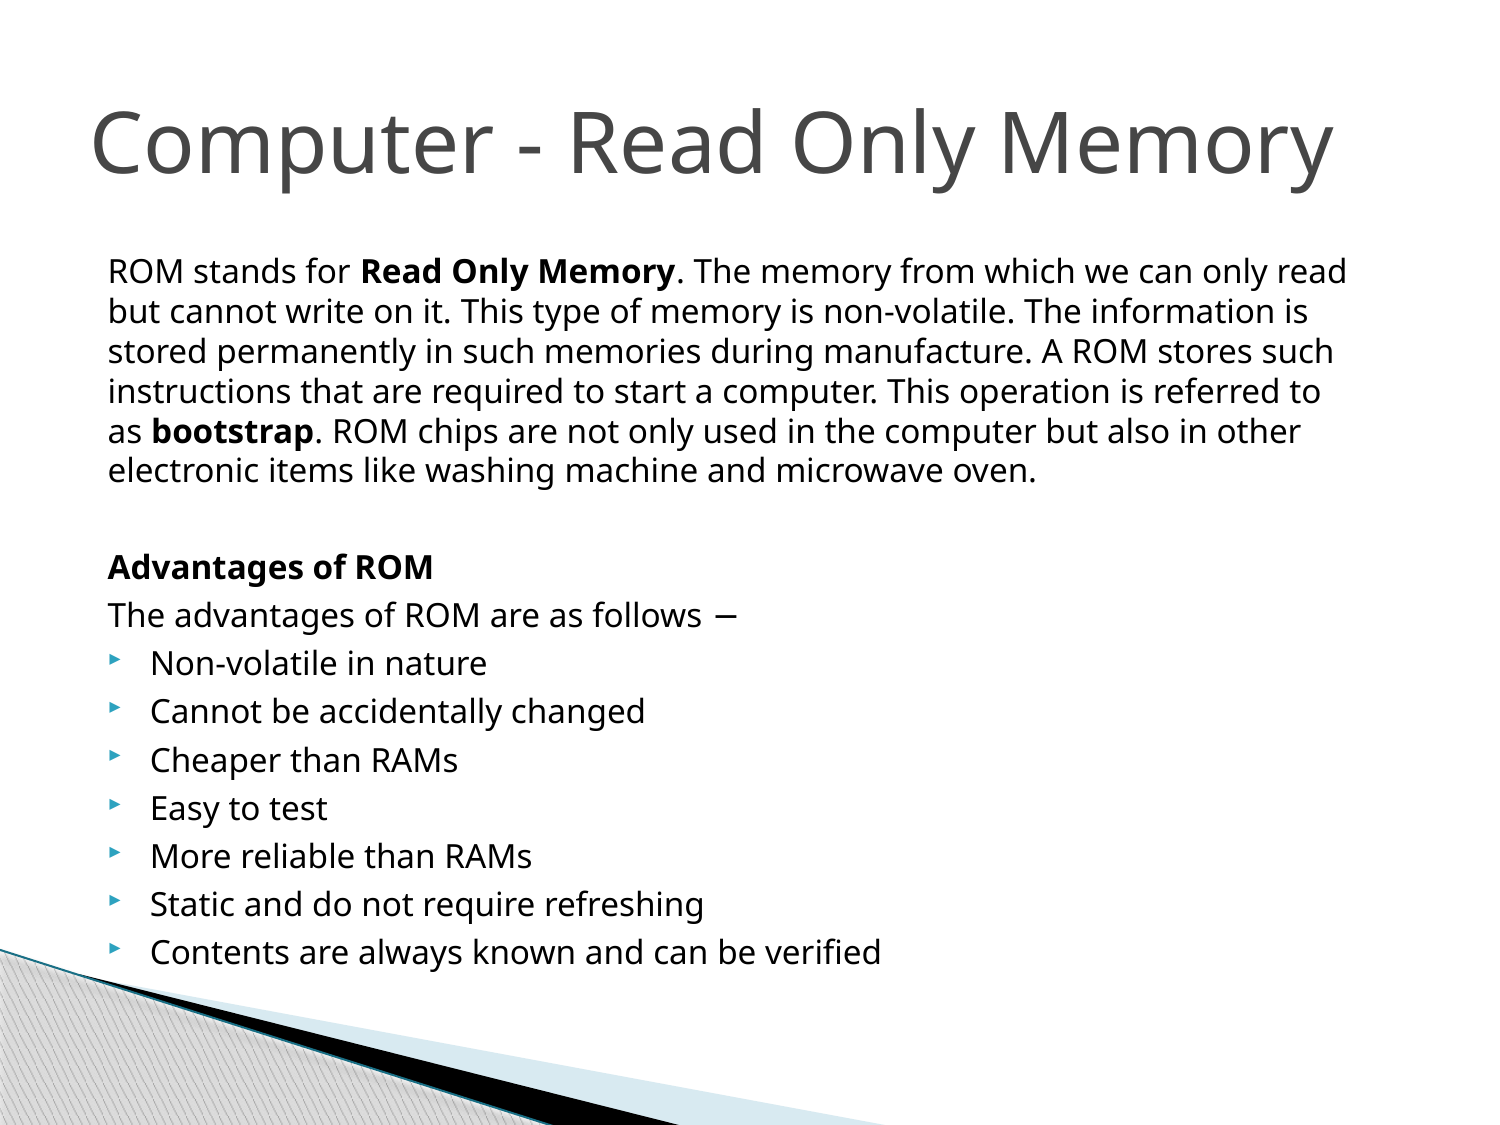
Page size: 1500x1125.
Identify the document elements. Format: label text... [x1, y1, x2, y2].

title Computer - Read Only Memory [75, 45, 1425, 233]
list ROM stands for Read Only Memory. The memory from which we can only read but cannot write on it. This type of memory is non-volatile. The information is stored permanently in such memories during manufacture. A ROM stores such instructions that are required to start a computer. This operation is referred to as bootstrap. ROM chips are not only used in the computer but also in other electronic items like washing machine and microwave oven. Advantages of ROM The advantages of ROM are as follows − Non-volatile in nature Cannot be accidentally changed Cheaper than RAMs Easy to test More reliable than RAMs Static and do not require refreshing Contents are always known and can be verified [75, 243, 1425, 986]
